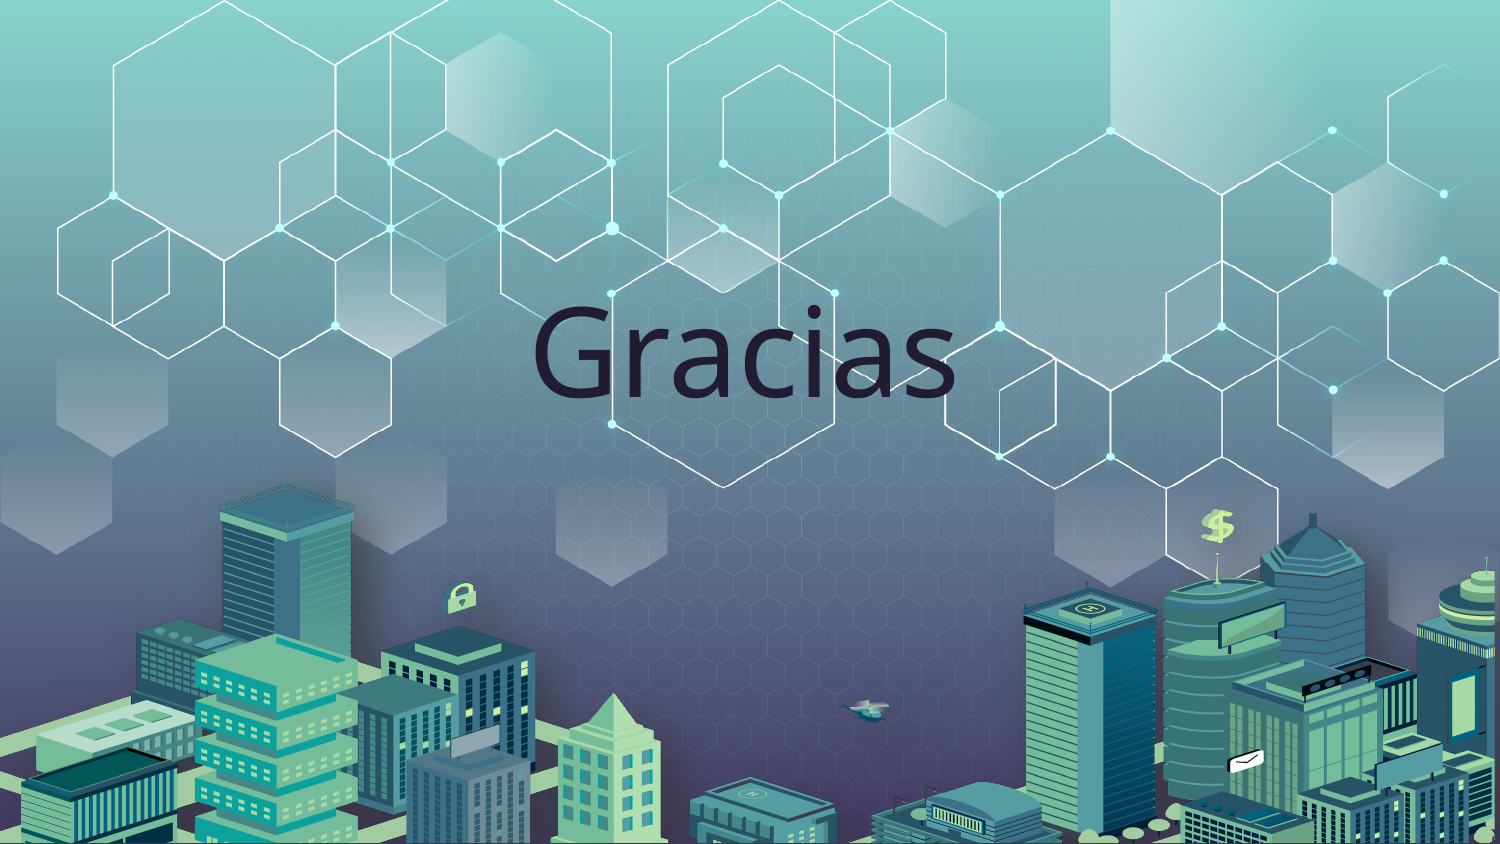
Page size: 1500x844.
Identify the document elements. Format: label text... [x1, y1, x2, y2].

picture [0, 0, 1500, 843]
title Gracias [220, 327, 1270, 438]
